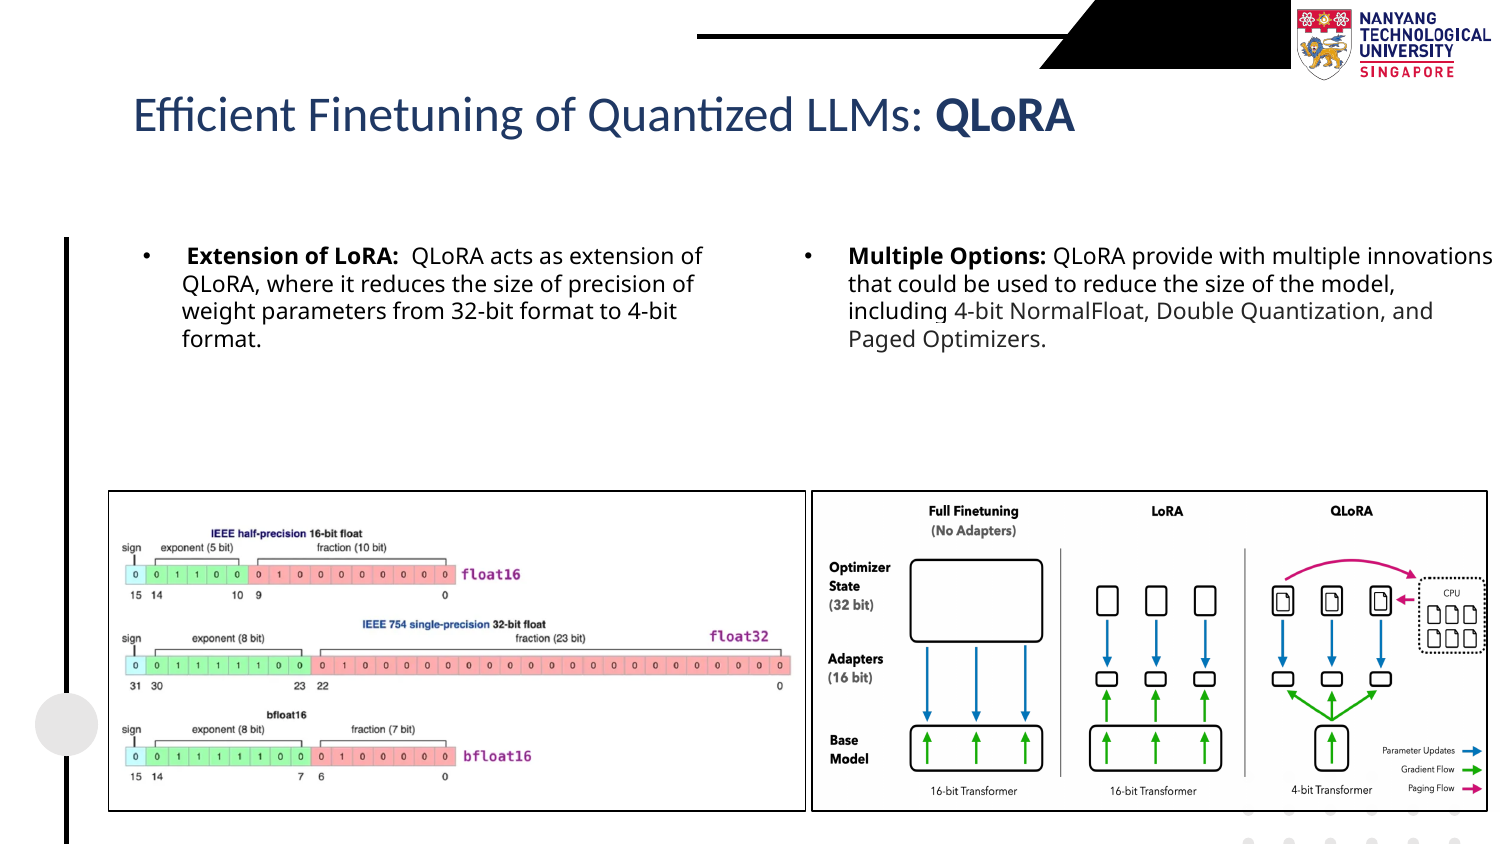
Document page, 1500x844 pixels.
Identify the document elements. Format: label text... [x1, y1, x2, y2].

text_box [108, 801, 806, 812]
picture [1291, 0, 1500, 88]
picture [99, 510, 806, 792]
text_box Multiple Options: QLoRA provide with multiple innovations that could be used to reduce the size of the model, including 4-bit NormalFloat, Double Quantization, and Paged Optimizers. [786, 234, 1500, 415]
picture [811, 490, 1500, 812]
title Efficient Finetuning of Quantized LLMs: QLoRA [118, 72, 1241, 186]
text_box [108, 490, 806, 509]
text_box Extension of LoRA: QLoRA acts as extension of QLoRA, where it reduces the size of precision of weight parameters from 32-bit format to 4-bit format. [124, 234, 786, 415]
